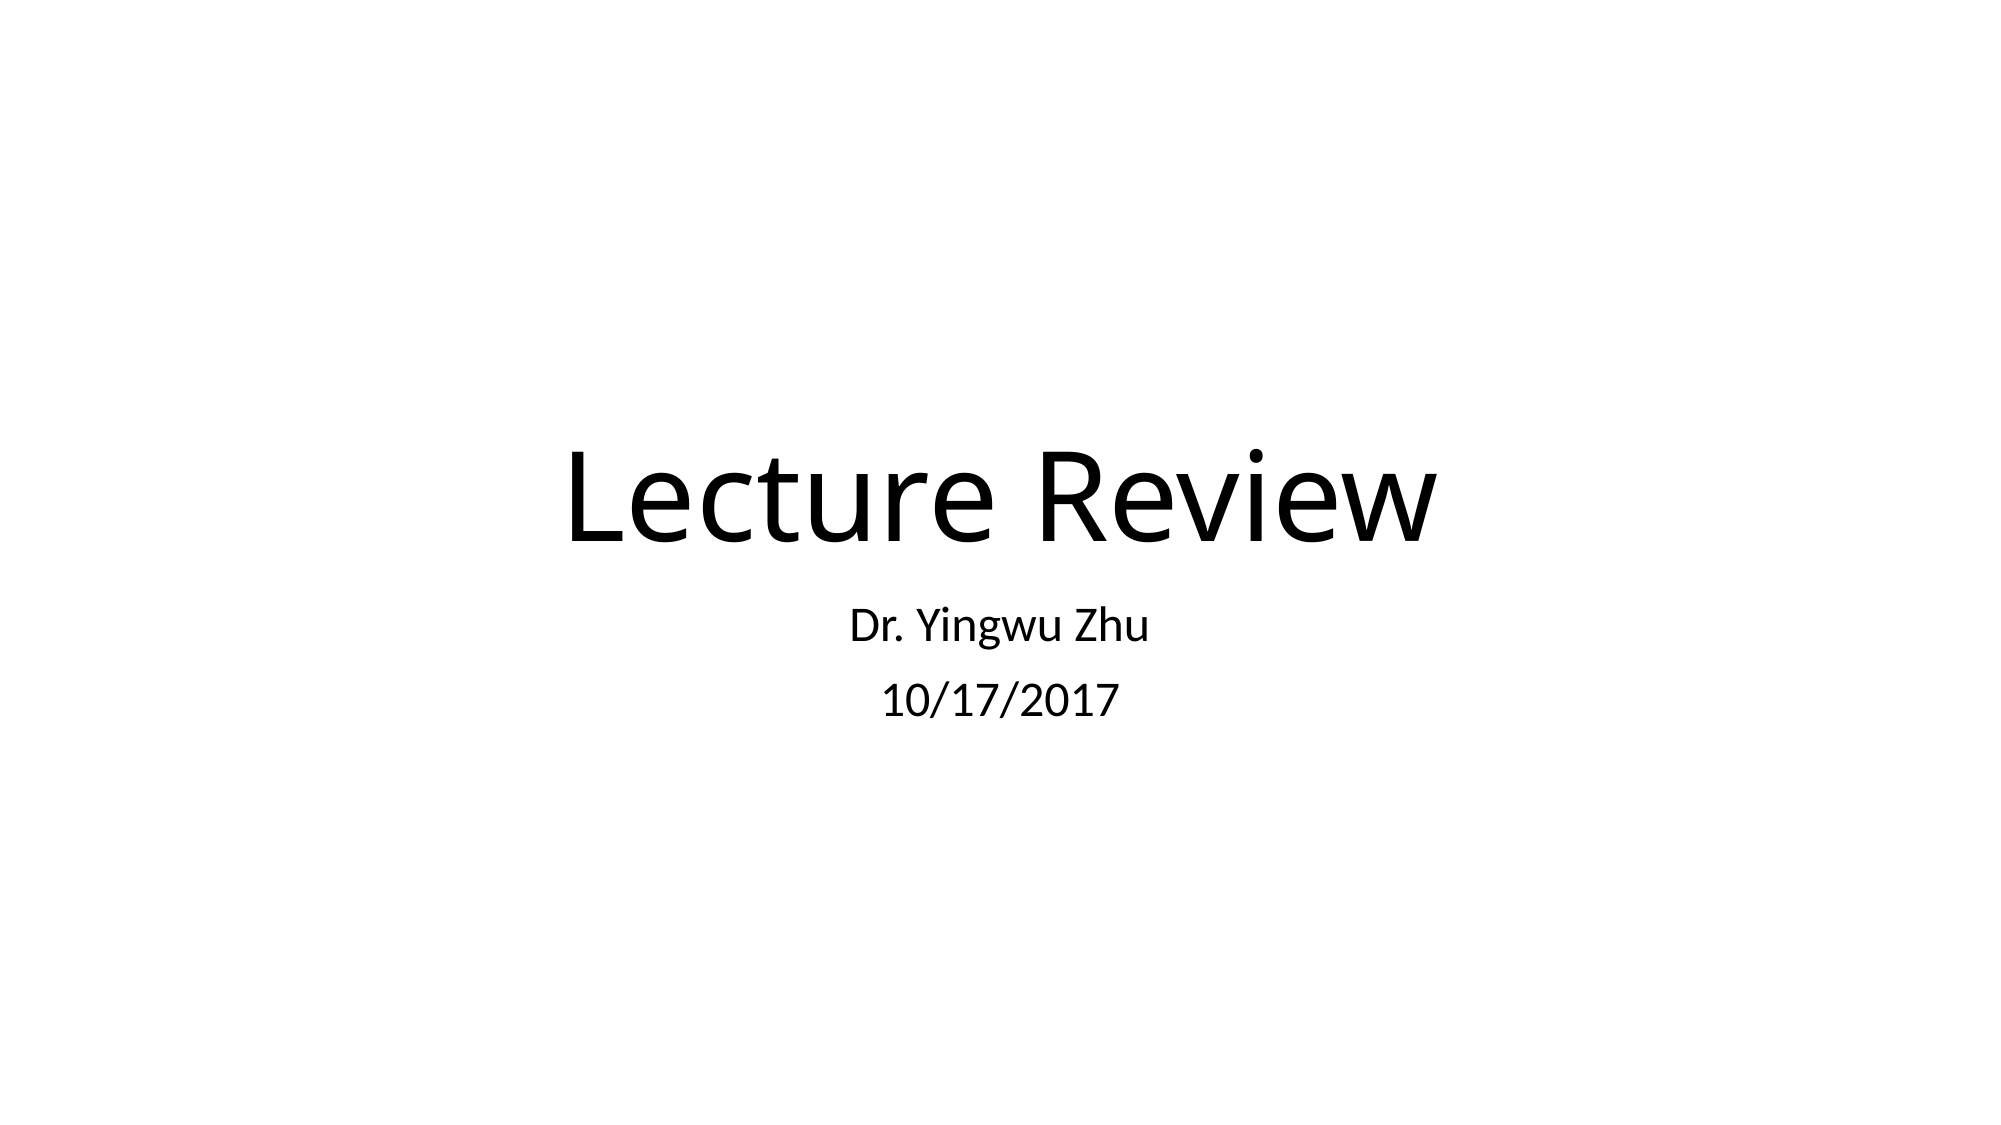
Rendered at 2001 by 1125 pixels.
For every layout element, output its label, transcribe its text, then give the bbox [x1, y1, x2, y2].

title Lecture Review [249, 184, 1750, 576]
subtitle Dr. Yingwu Zhu 10/17/2017 [249, 590, 1750, 863]
